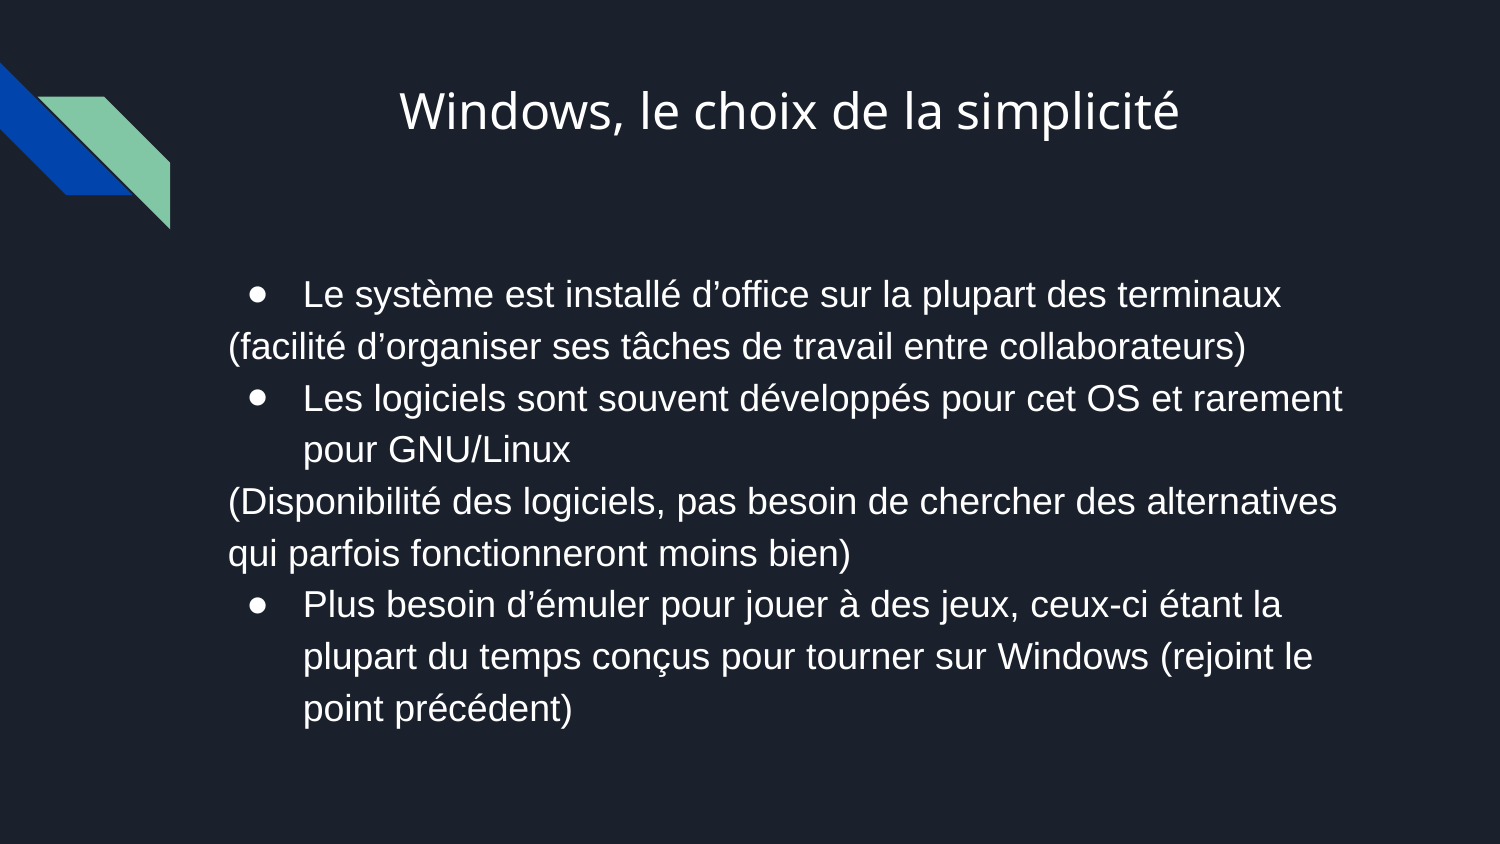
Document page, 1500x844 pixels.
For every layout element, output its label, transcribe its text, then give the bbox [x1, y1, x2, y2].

title Windows, le choix de la simplicité [212, 64, 1368, 215]
list Le système est installé d’office sur la plupart des terminaux (facilité d’organiser ses tâches de travail entre collaborateurs) Les logiciels sont souvent développés pour cet OS et rarement pour GNU/Linux (Disponibilité des logiciels, pas besoin de chercher des alternatives qui parfois fonctionneront moins bien) Plus besoin d’émuler pour jouer à des jeux, ceux-ci étant la plupart du temps conçus pour tourner sur Windows (rejoint le point précédent) [212, 248, 1368, 808]
